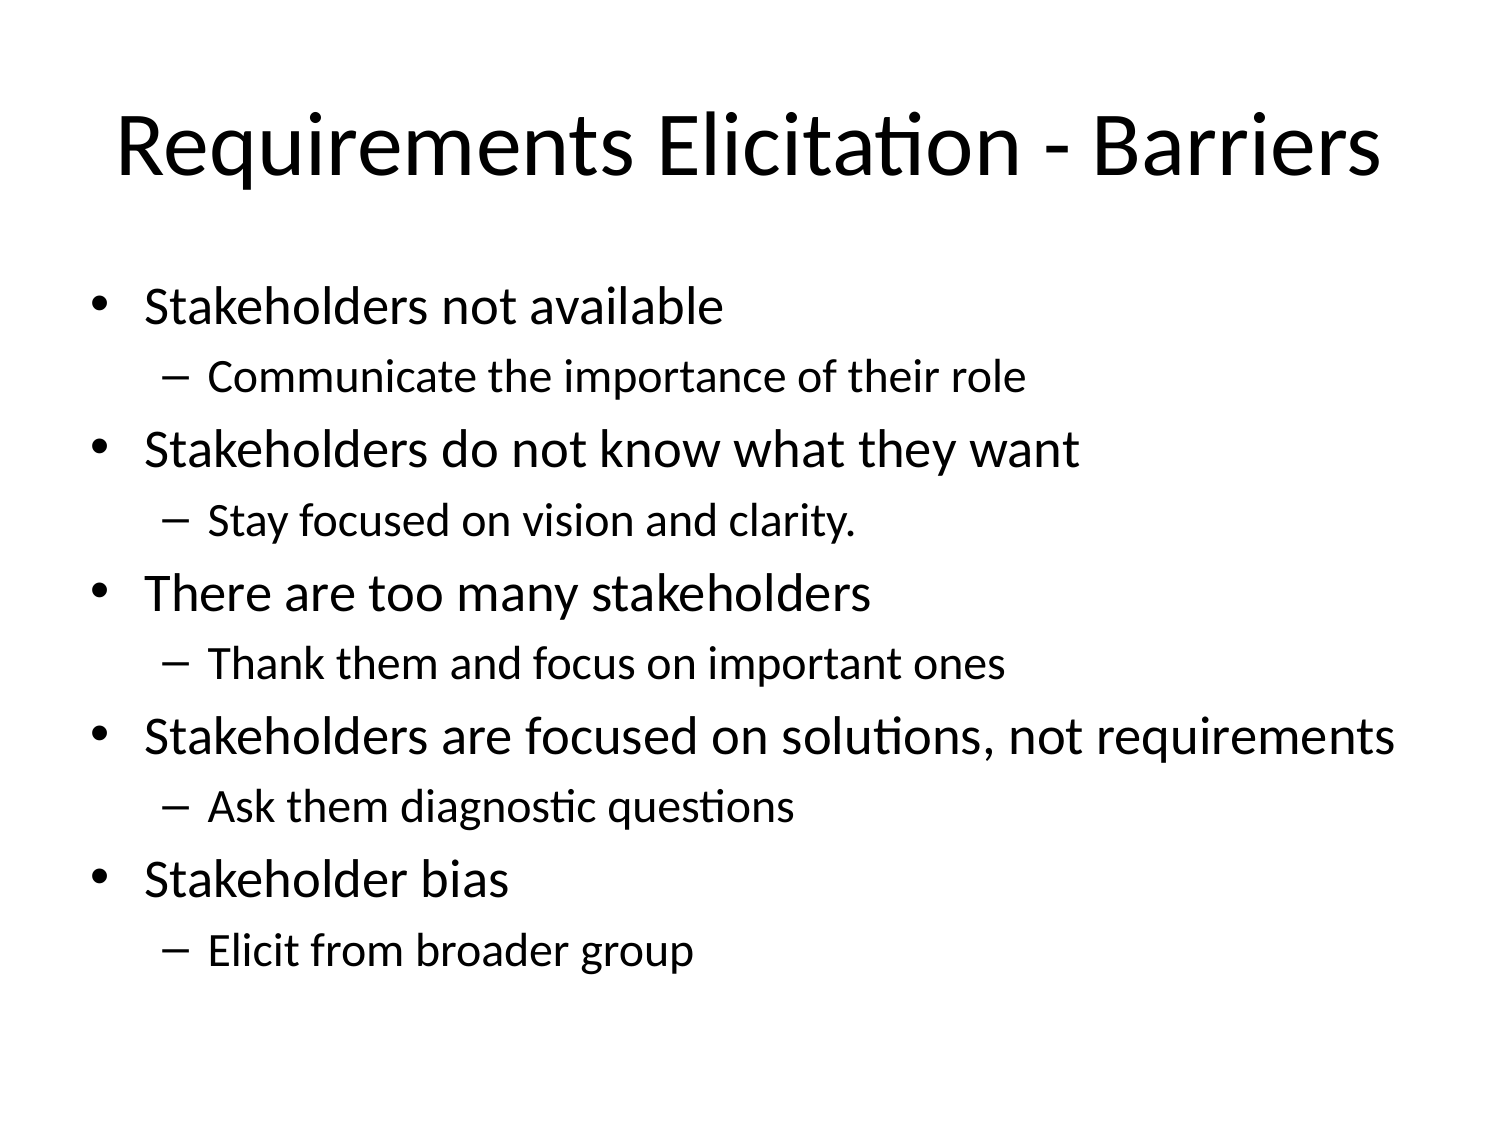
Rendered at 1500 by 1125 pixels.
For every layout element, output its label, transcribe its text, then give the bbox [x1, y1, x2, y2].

title Requirements Elicitation - Barriers [75, 45, 1425, 233]
list Stakeholders not available Communicate the importance of their role Stakeholders do not know what they want Stay focused on vision and clarity. There are too many stakeholders Thank them and focus on important ones Stakeholders are focused on solutions, not requirements Ask them diagnostic questions Stakeholder bias Elicit from broader group [75, 262, 1425, 1005]
